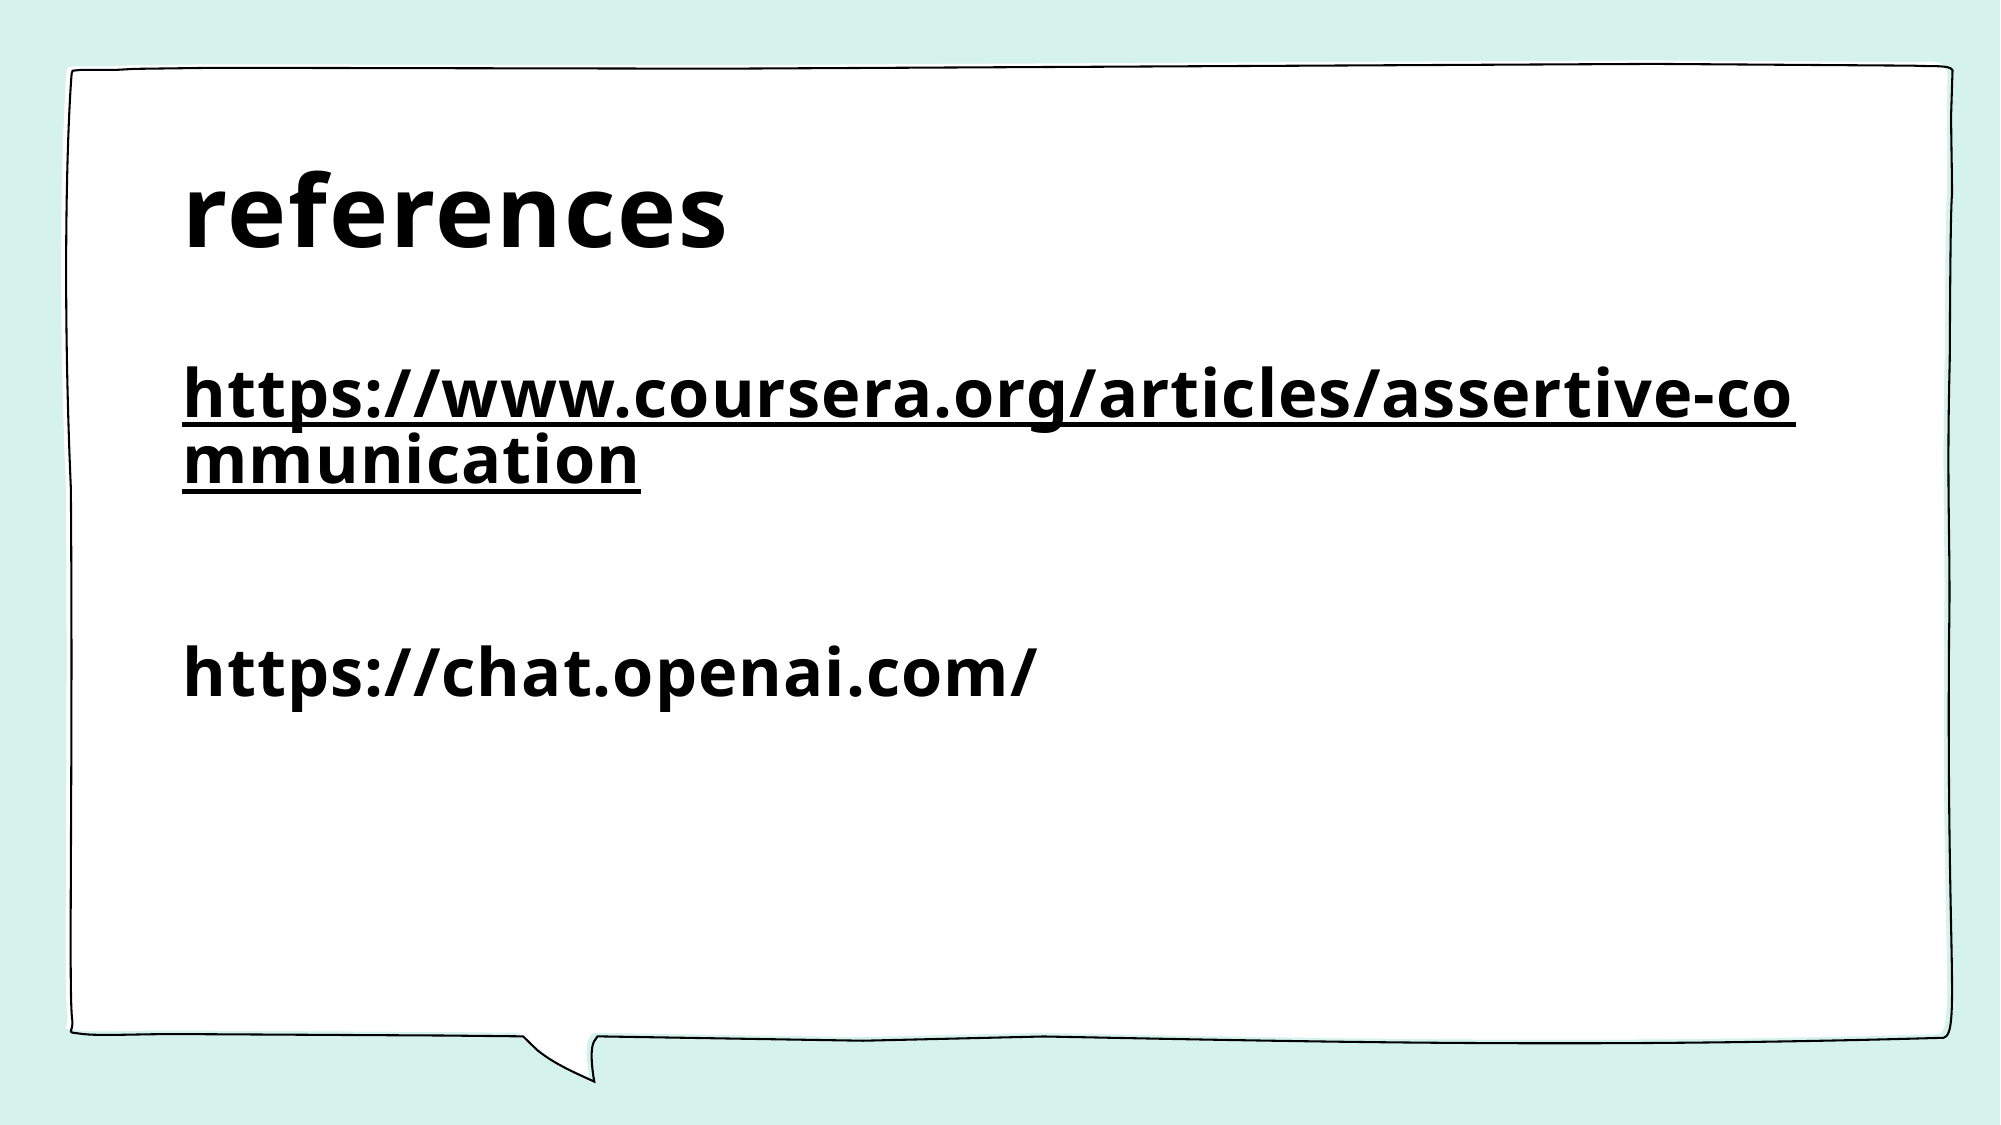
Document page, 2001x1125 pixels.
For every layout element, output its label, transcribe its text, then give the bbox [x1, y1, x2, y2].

list https://www.coursera.org/articles/assertive-communication https://chat.openai.com/ [167, 342, 1863, 971]
title references [167, 91, 1863, 324]
